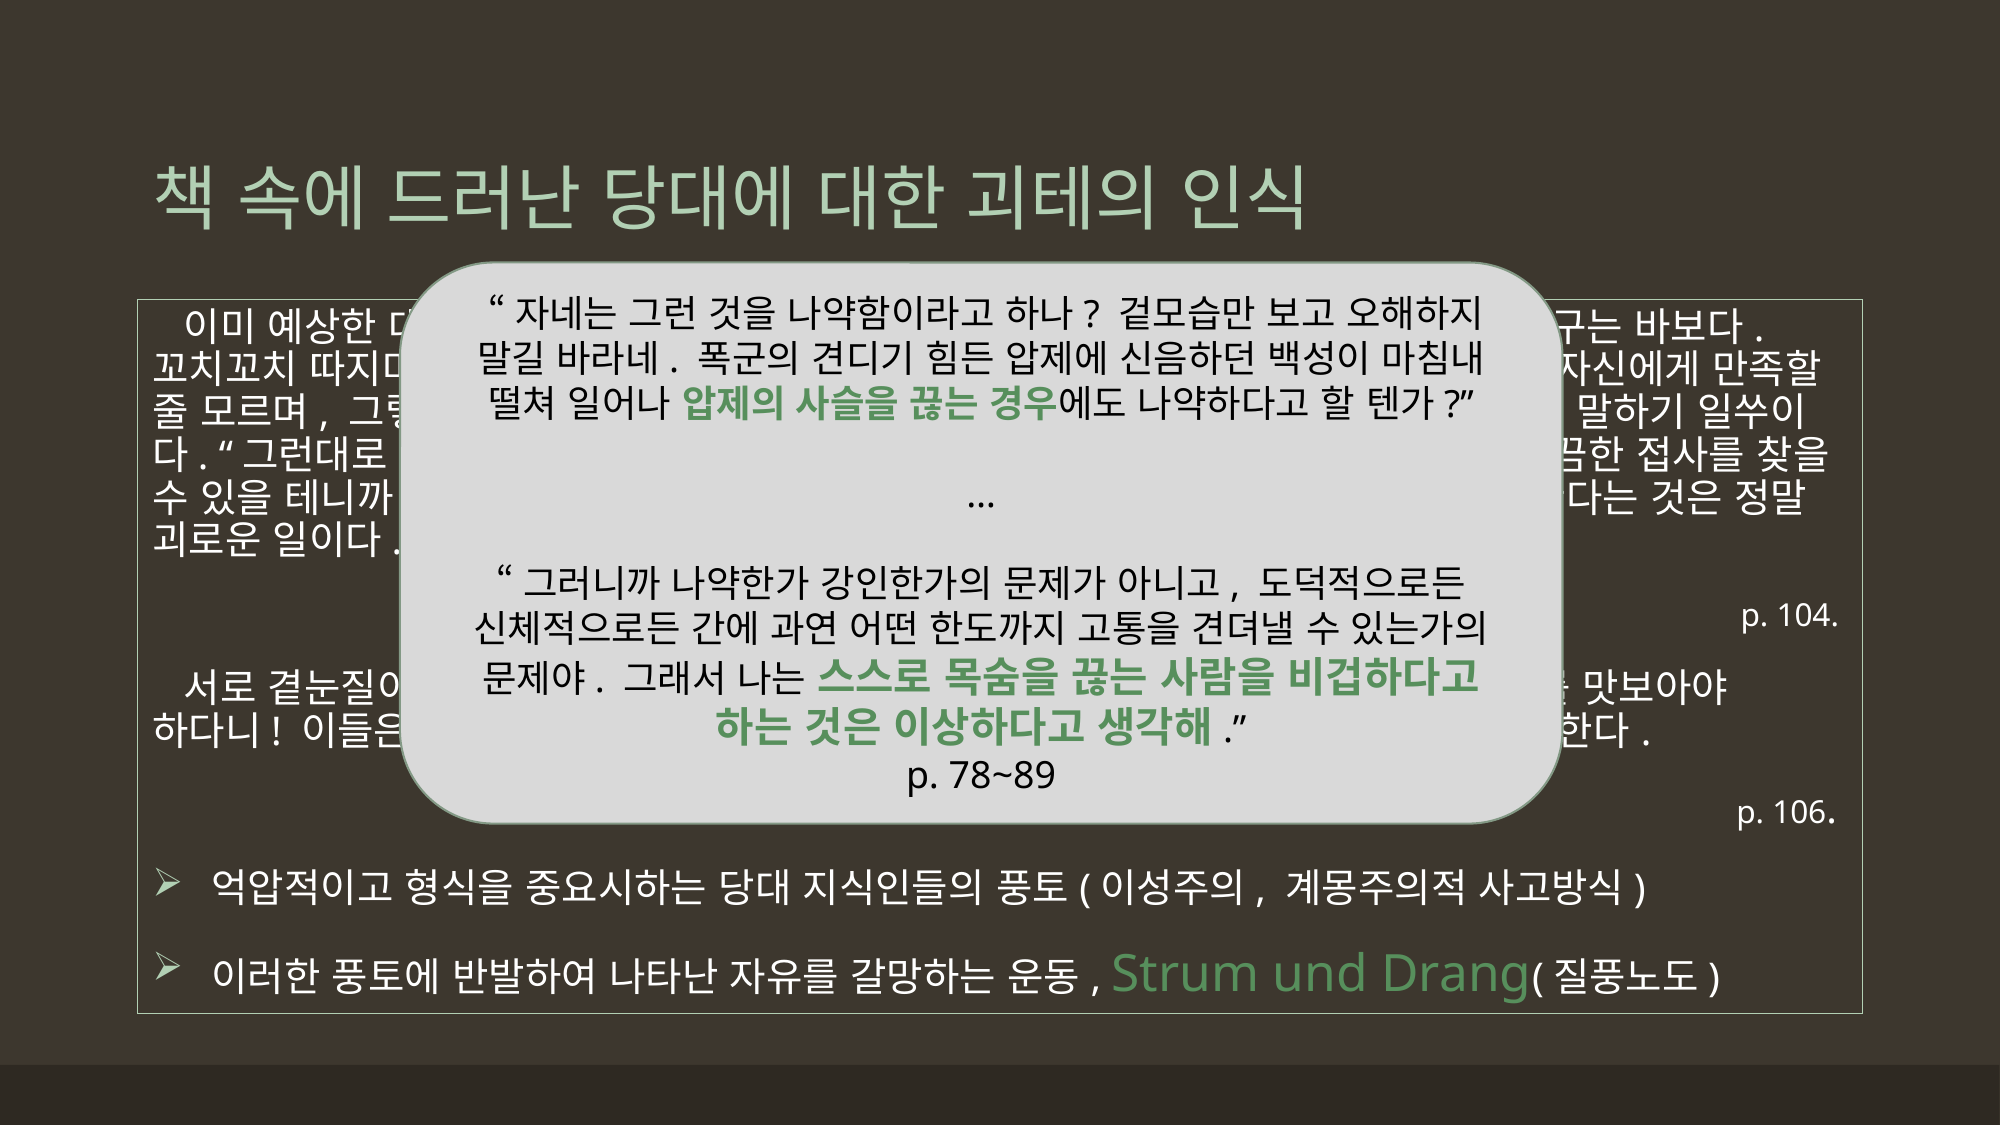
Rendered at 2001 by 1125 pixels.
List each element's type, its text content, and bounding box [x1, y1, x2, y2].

text_box “자네는 그런 것을 나약함이라고 하나? 겉모습만 보고 오해하지 말길 바라네. 폭군의 견디기 힘든 압제에 신음하던 백성이 마침내 떨쳐 일어나 압제의 사슬을 끊는 경우에도 나약하다고 할 텐가?” … “그러니까 나약한가 강인한가의 문제가 아니고, 도덕적으로든 신체적으로든 간에 과연 어떤 한도까지 고통을 견뎌낼 수 있는가의 문제야. 그래서 나는 스스로 목숨을 끊는 사람을 비겁하다고 하는 것은 이상하다고 생각해.” p. 78~89 [398, 261, 1564, 825]
list 이미 예상한 대로 공사는 정말 짜증나는 사람이다. 그는 천하에 둘도 없이 까다롭게 구는 바보다. 꼬치꼬치 따지며 장황하게 떠벌릴 때는 꼭 수다쟁이 여편네 같다. 그리고 절대로 자기 자신에게 만족할 줄 모르며, 그렇기에 남에게 감사할 줄도 모른다. … 그는 보고서를 돌려주면서 이렇게 말하기 일쑤이다. “그런대로 괜찮긴 하지만, 다시 한번 검토해보게. 그러면 더 적절한 어휘와 더 깔끔한 접사를 찾을 수 있을 테니까.” 그런 소리를 들으면 나는 미칠 지경이다. … 이런 인간을 상대해야 한다는 것은 정말 괴로운 일이다. p. 104. 서로 곁눈질이나 하는 한심한 족속들 사이에서 겉만 번지르르한 비참함과 이런 권태를 맛보아야 하다니! 이들은 출세욕에 사로잡혀 한발짝이라도 더 앞서가겠다고 서로 경계하고 주시한다. p. 106. 억압적이고 형식을 중요시하는 당대 지식인들의 풍토(이성주의, 계몽주의적 사고방식) 이러한 풍토에 반발하여 나타난 자유를 갈망하는 운동, Strum und Drang(질풍노도) [137, 299, 1863, 1014]
title 책 속에 드러난 당대에 대한 괴테의 인식 [137, 59, 1863, 248]
